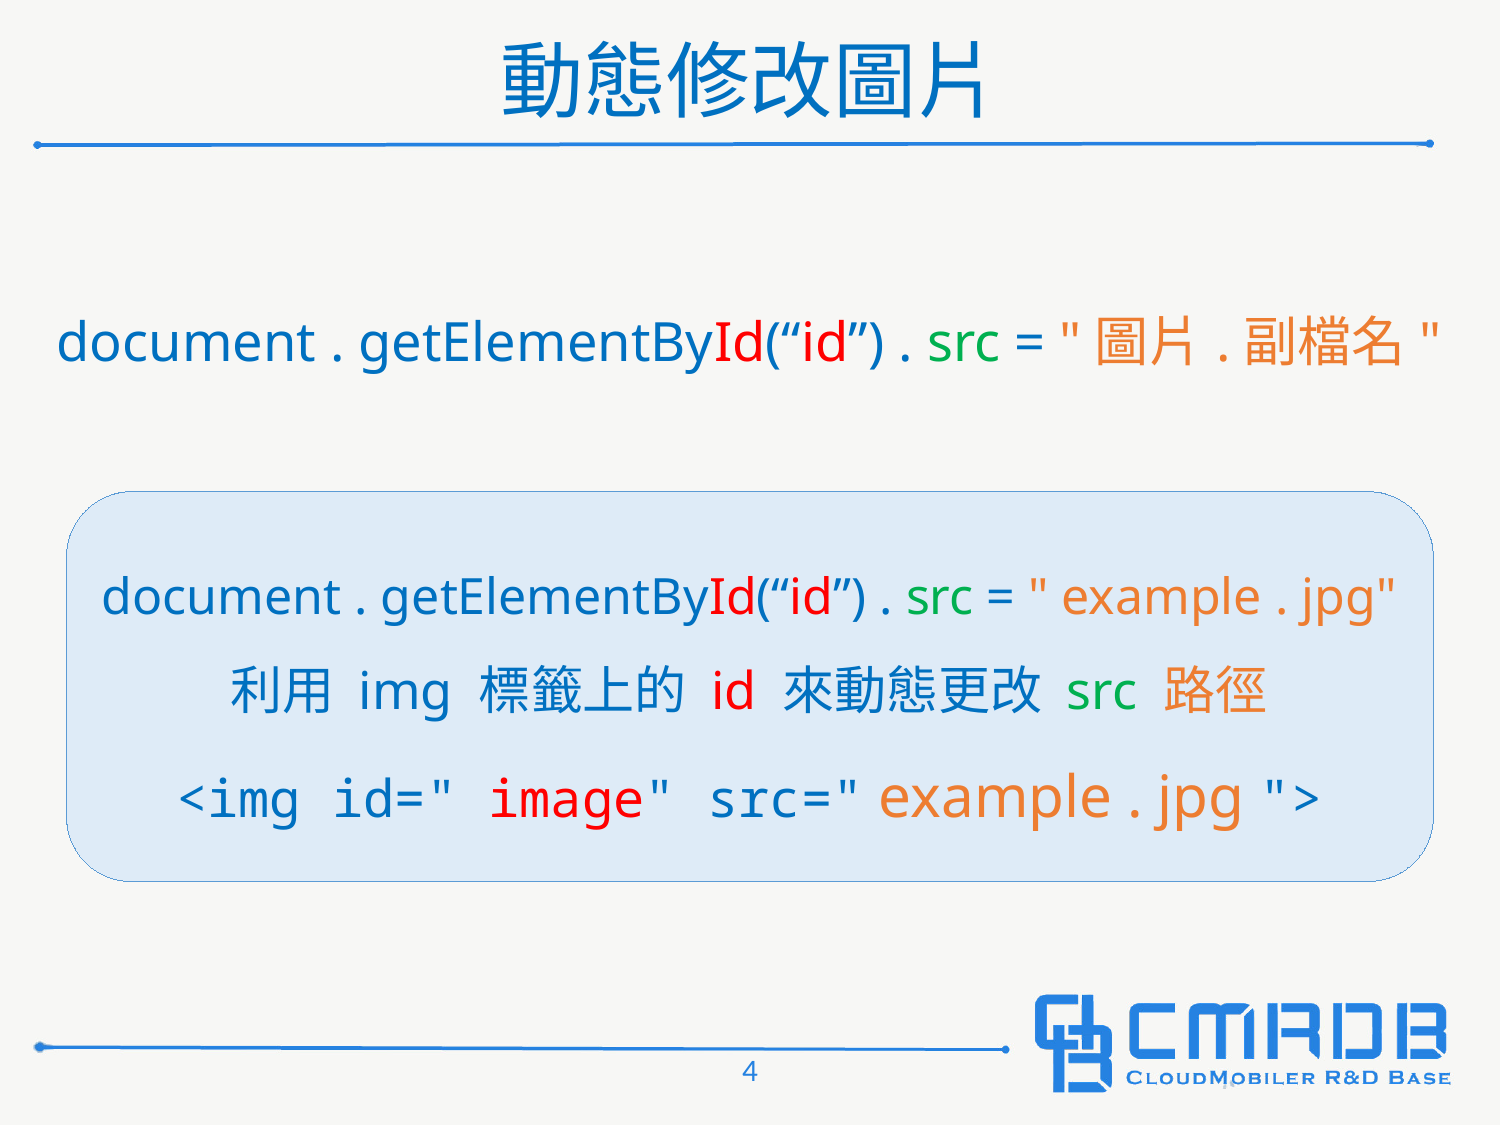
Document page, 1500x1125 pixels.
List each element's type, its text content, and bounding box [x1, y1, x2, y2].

text_box 利用 img 標籤上的 id 來動態更改 src 路徑 [216, 656, 1283, 728]
list document . getElementById(“id”) . src = "圖片.副檔名" [19, 267, 1479, 1010]
text_box document . getElementById(“id”) . src = " example . jpg" [50, 527, 1449, 632]
picture [0, 138, 1500, 1125]
text_box <img id=" image" src=" example . jpg "> [161, 751, 1337, 837]
title 動態修改圖片 [0, 0, 1500, 138]
